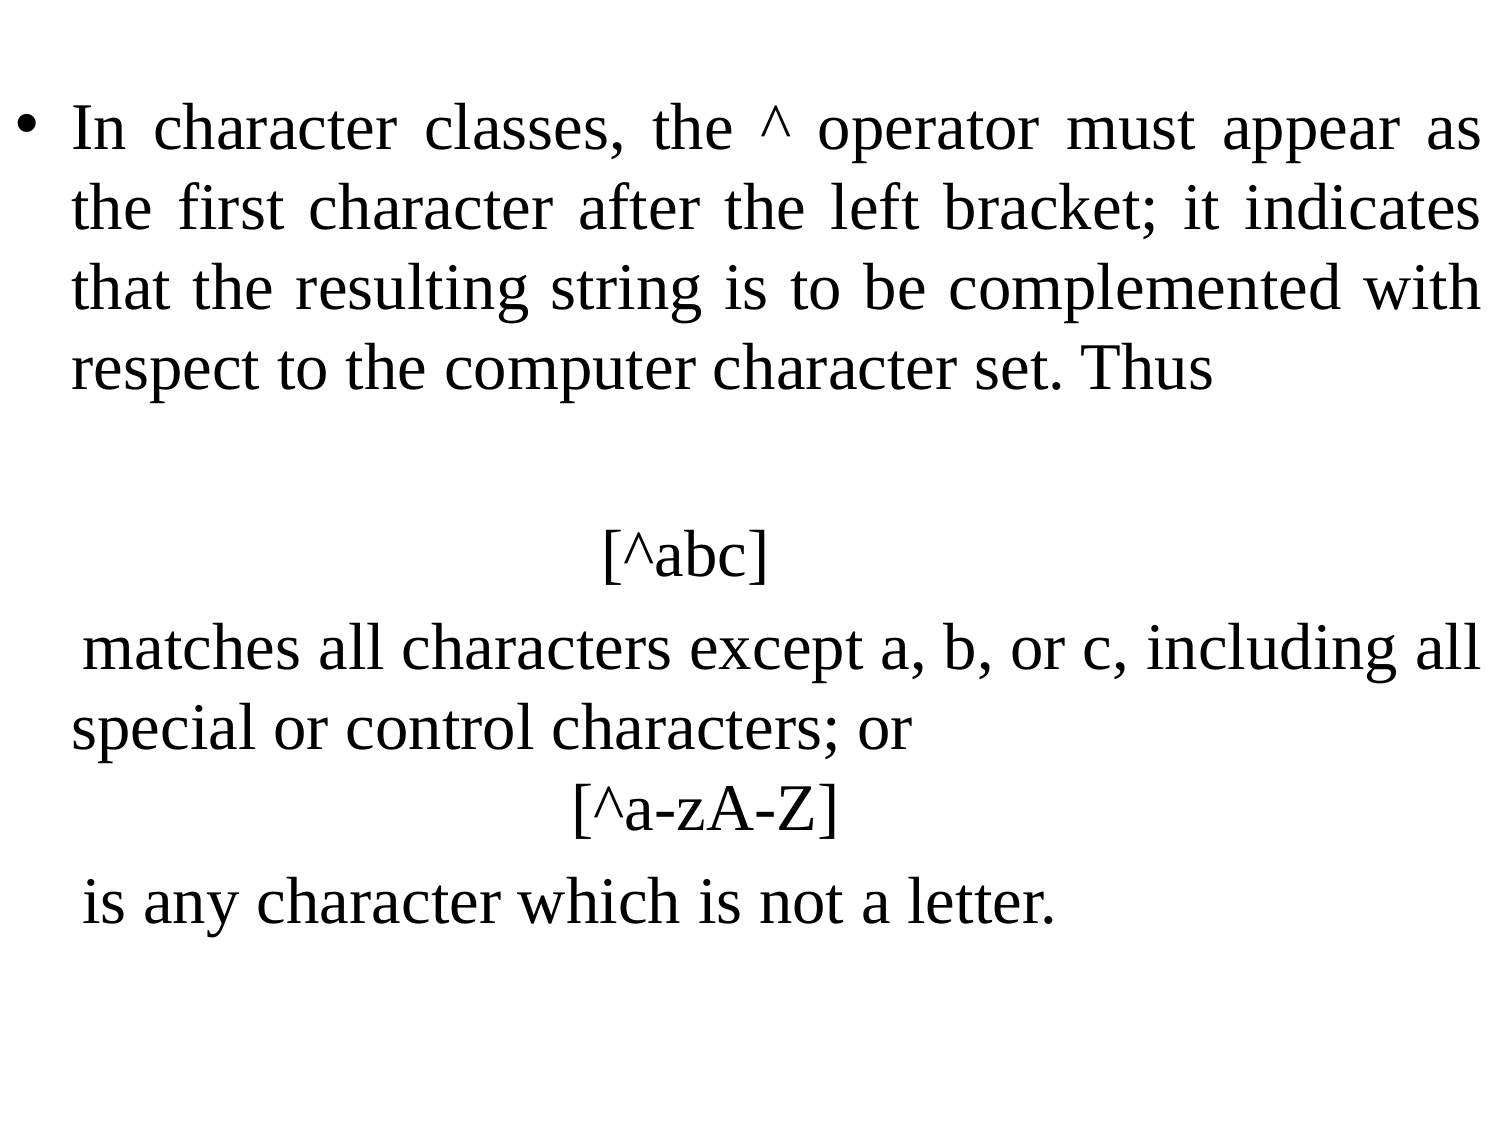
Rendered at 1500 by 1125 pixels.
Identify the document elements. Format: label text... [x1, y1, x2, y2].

list In character classes, the ^ operator must appear as the first character after the left bracket; it indicates that the resulting string is to be complemented with respect to the computer character set. Thus [^abc] matches all characters except a, b, or c, including all special or control characters; or [^a-zA-Z] is any character which is not a letter. [0, 75, 1500, 1063]
